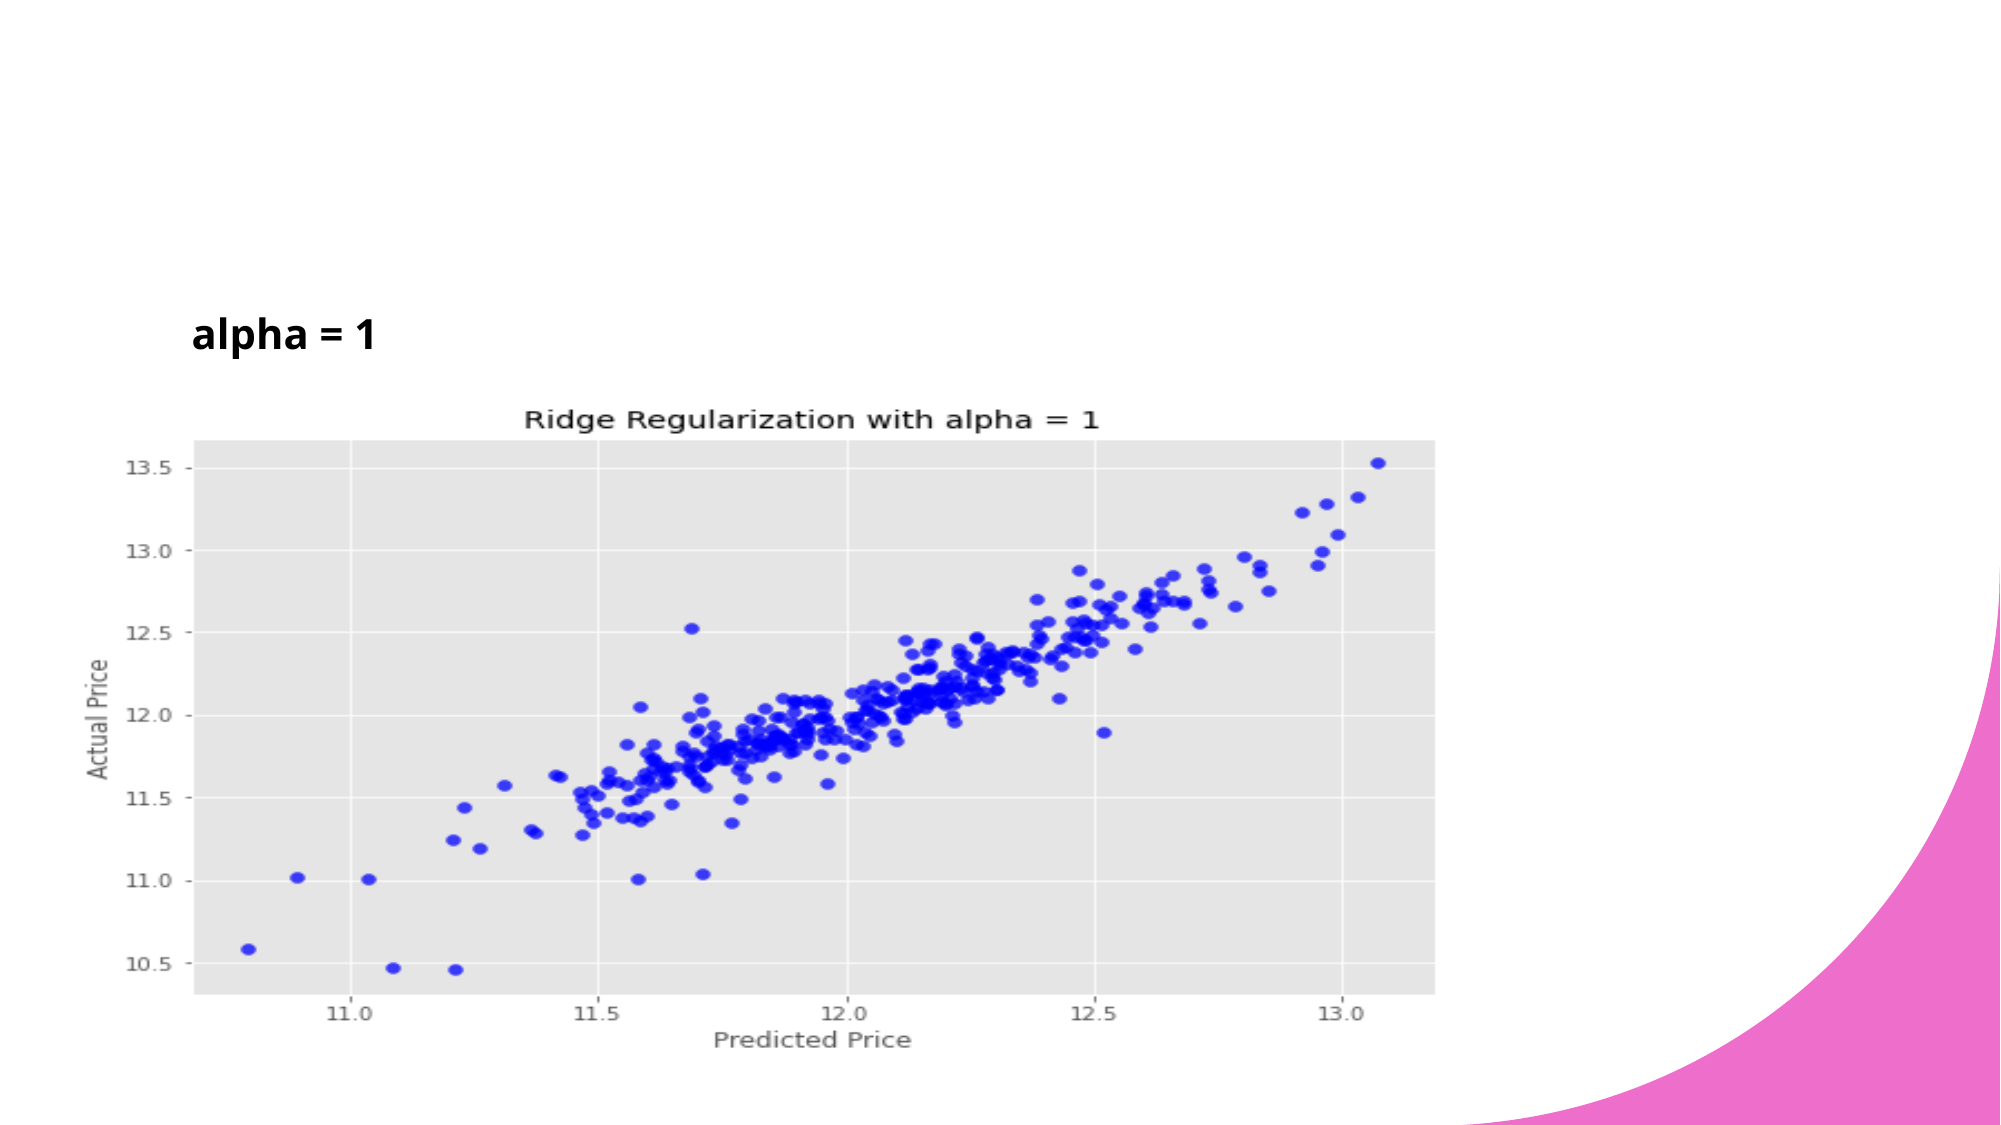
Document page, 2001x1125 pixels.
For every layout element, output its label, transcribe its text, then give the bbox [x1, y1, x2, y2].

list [72, 398, 1449, 1065]
title alpha = 1 [176, 118, 1809, 366]
